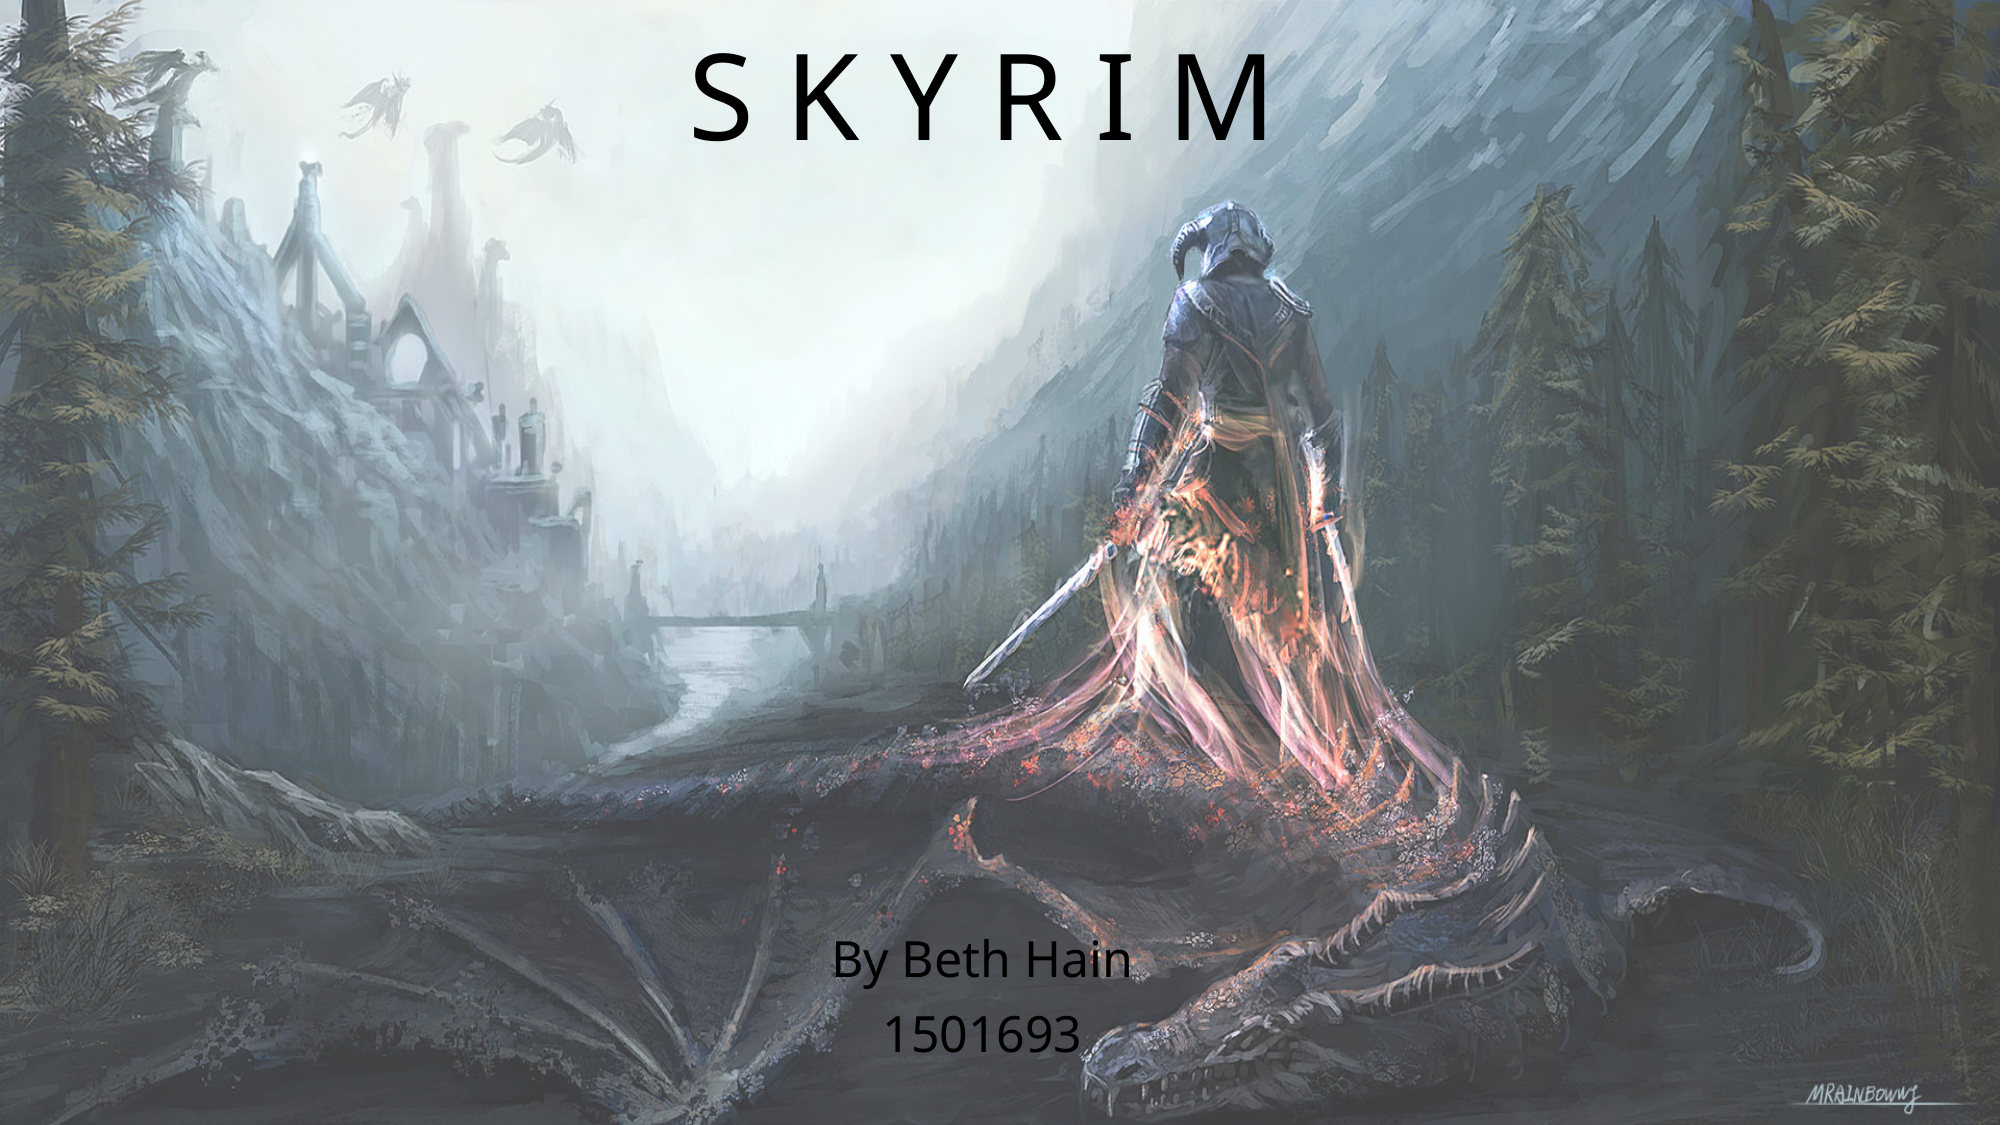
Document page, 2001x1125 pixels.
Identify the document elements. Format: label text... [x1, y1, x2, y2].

subtitle By Beth Hain 1501693 [738, 927, 1226, 1075]
title S K Y R I M [232, 28, 1733, 174]
